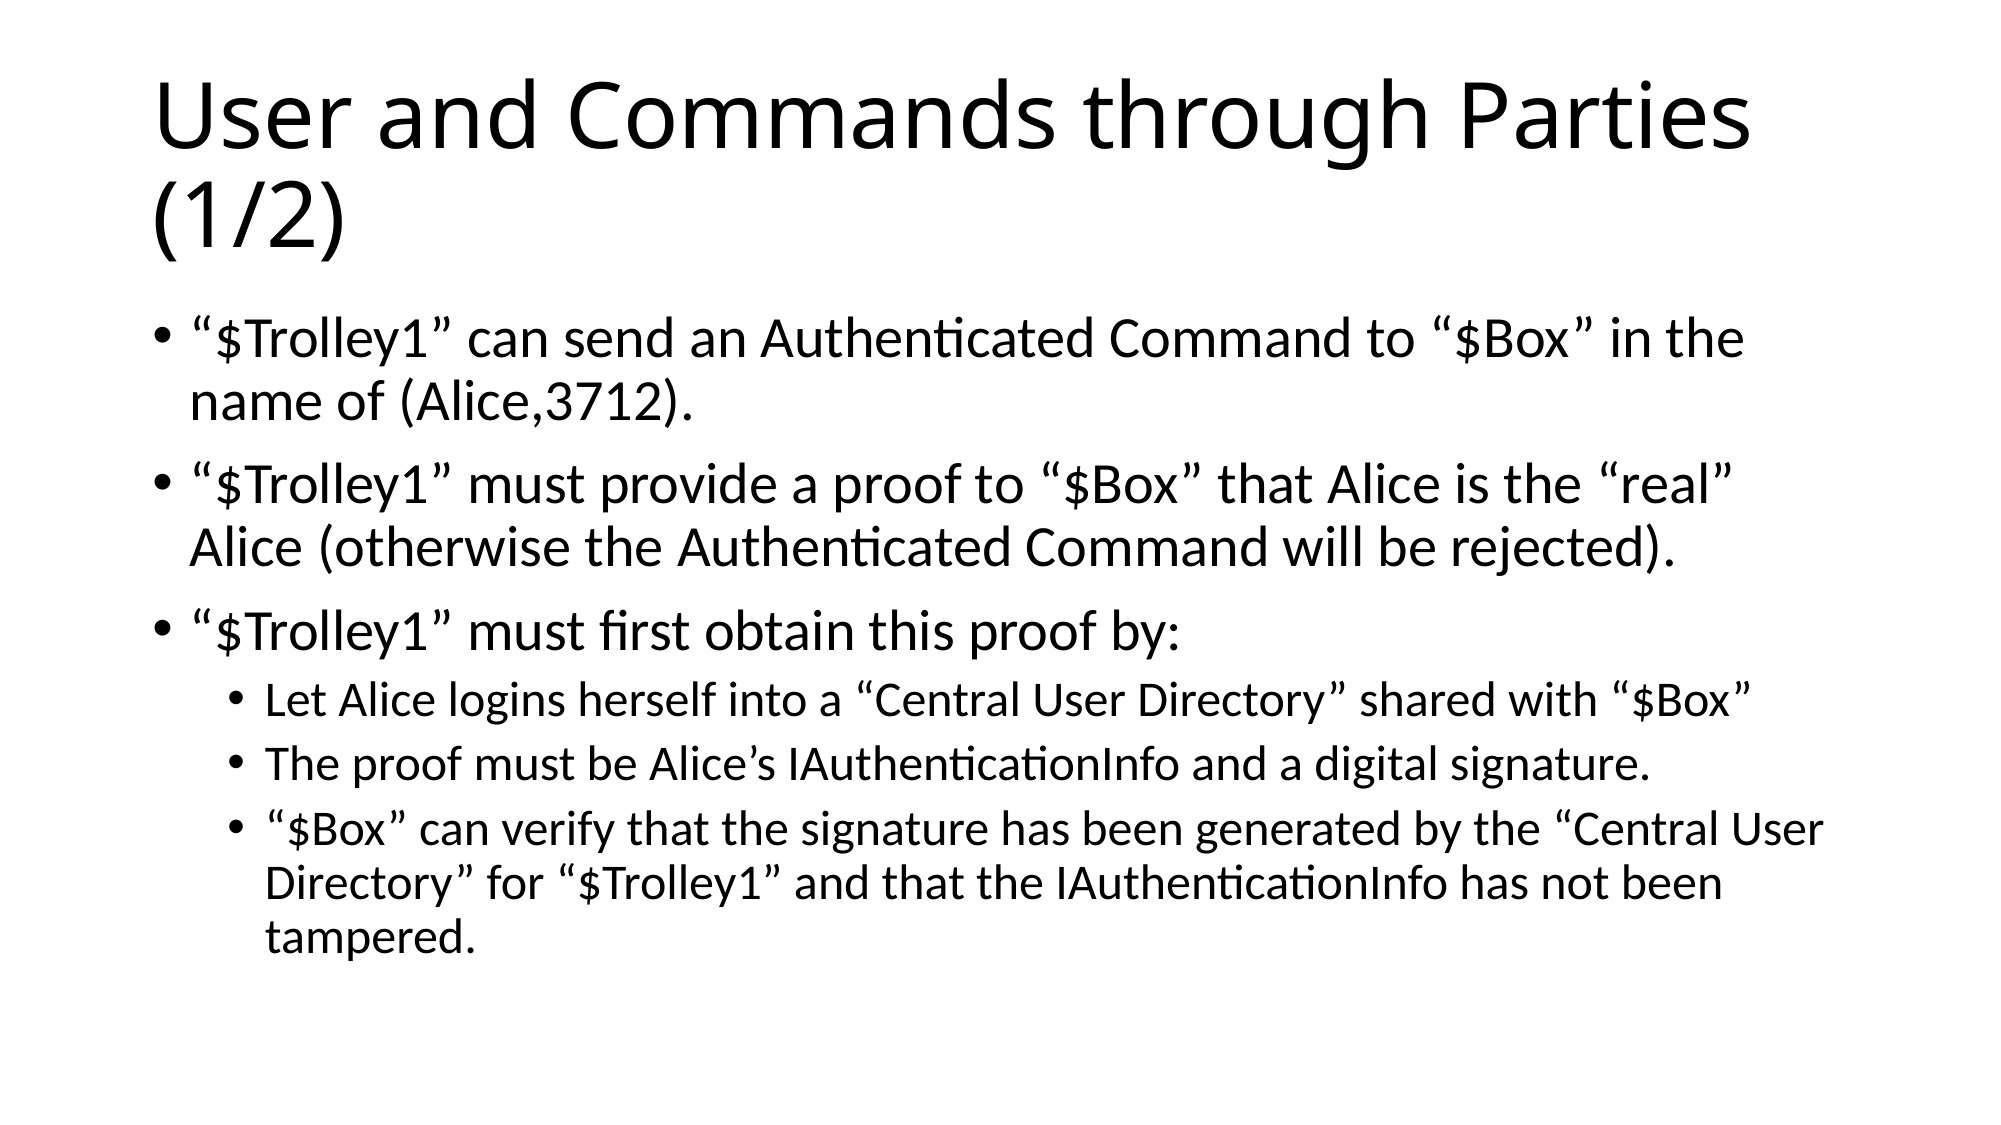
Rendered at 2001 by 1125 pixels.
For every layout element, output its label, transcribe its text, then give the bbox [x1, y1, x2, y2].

list “$Trolley1” can send an Authenticated Command to “$Box” in the name of (Alice,3712). “$Trolley1” must provide a proof to “$Box” that Alice is the “real” Alice (otherwise the Authenticated Command will be rejected). “$Trolley1” must first obtain this proof by: Let Alice logins herself into a “Central User Directory” shared with “$Box” The proof must be Alice’s IAuthenticationInfo and a digital signature. “$Box” can verify that the signature has been generated by the “Central User Directory” for “$Trolley1” and that the IAuthenticationInfo has not been tampered. [137, 299, 1863, 1014]
title User and Commands through Parties (1/2) [137, 59, 1863, 278]
